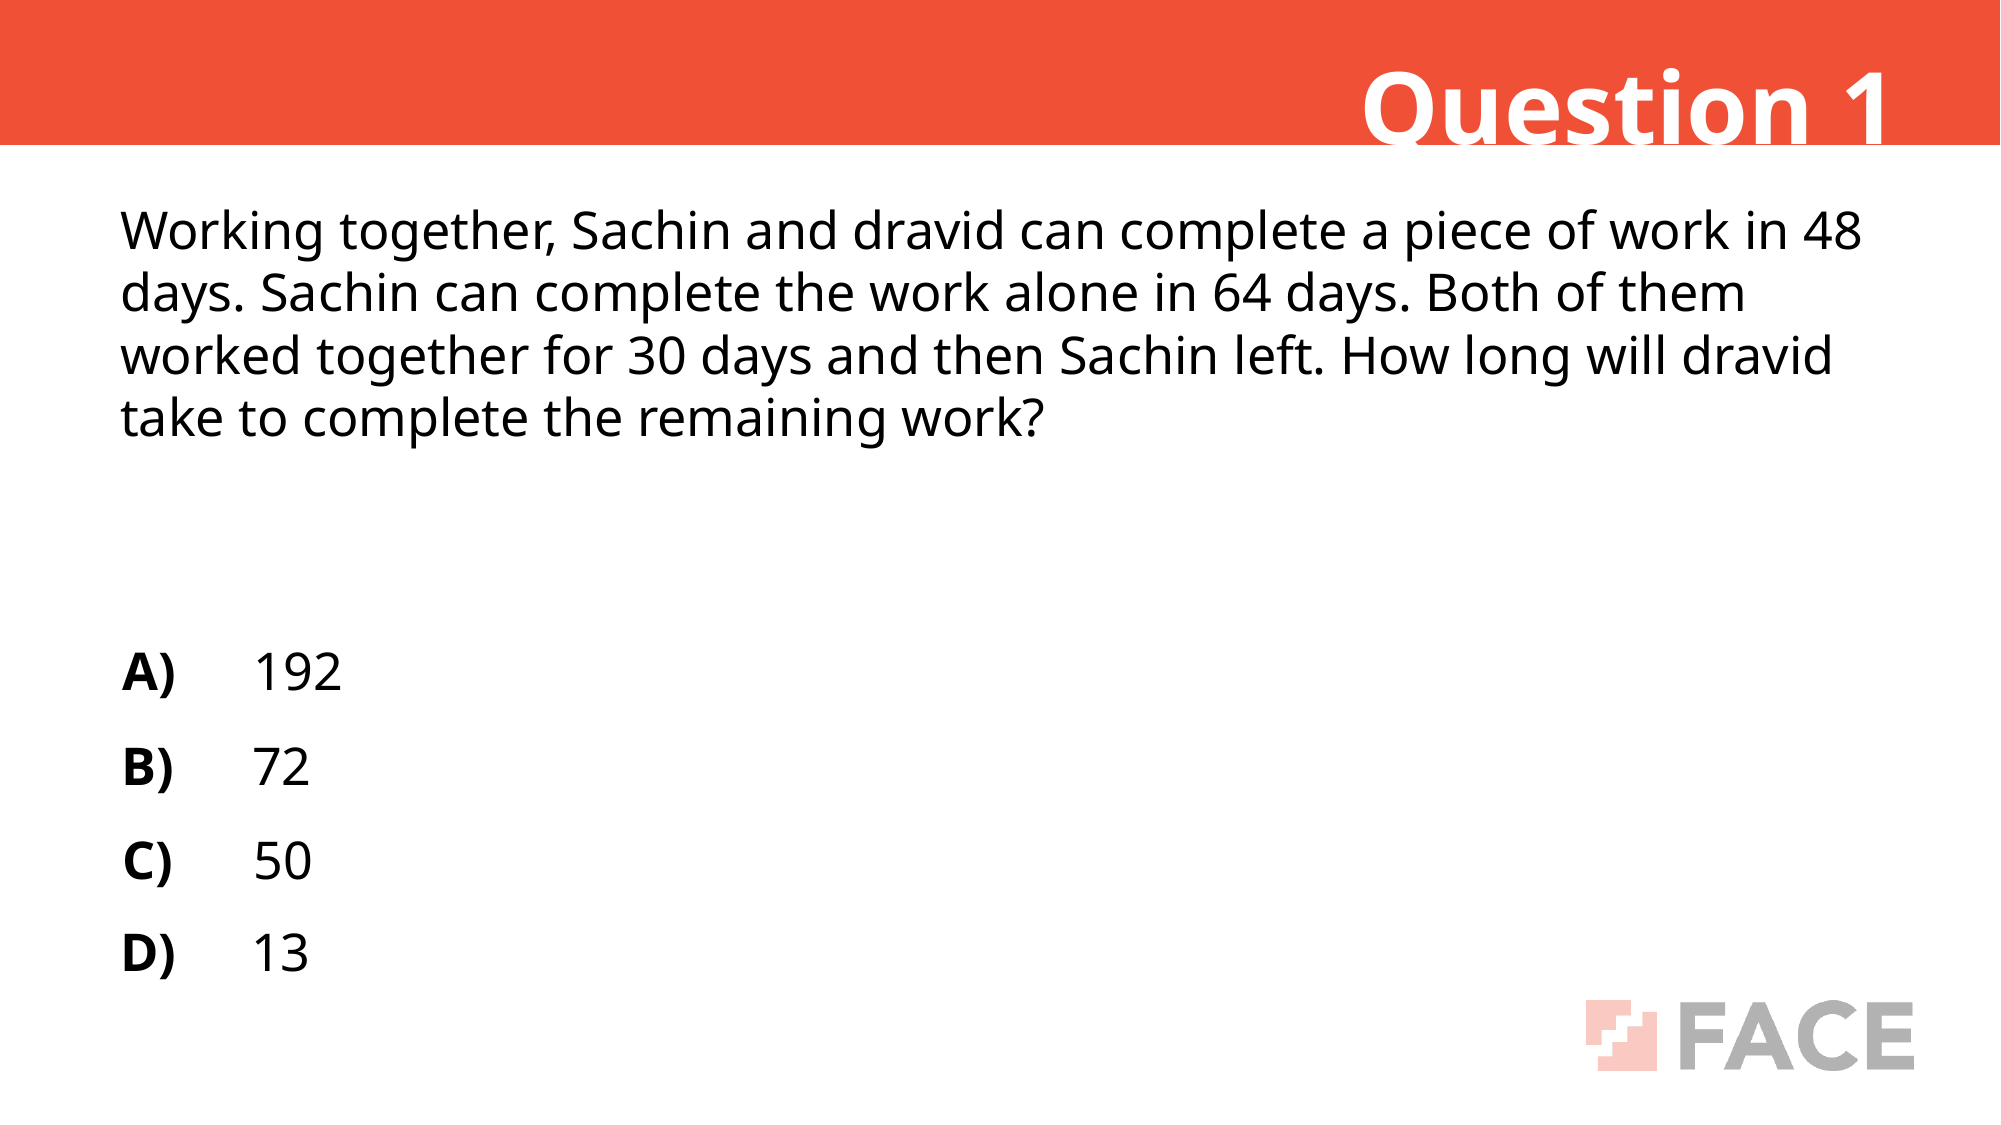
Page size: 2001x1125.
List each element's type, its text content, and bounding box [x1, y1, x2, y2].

text_box D) [105, 881, 220, 990]
text_box C) [107, 788, 223, 898]
picture [1586, 1000, 1914, 1072]
text_box 192 [238, 600, 1896, 709]
text_box Question 1 [638, 37, 1914, 173]
text_box B) [106, 694, 221, 803]
text_box [0, 0, 2000, 147]
text_box 50 [238, 788, 1896, 898]
text_box A) [107, 600, 223, 709]
text_box 72 [237, 694, 1894, 803]
text_box Working together, Sachin and dravid can complete a piece of work in 48 days. Sachin can complete the work alone in 64 days. Both of them worked together for 30 days and then Sachin left. How long will dravid take to complete the remaining work? [105, 189, 1895, 455]
text_box 13 [236, 881, 1893, 990]
